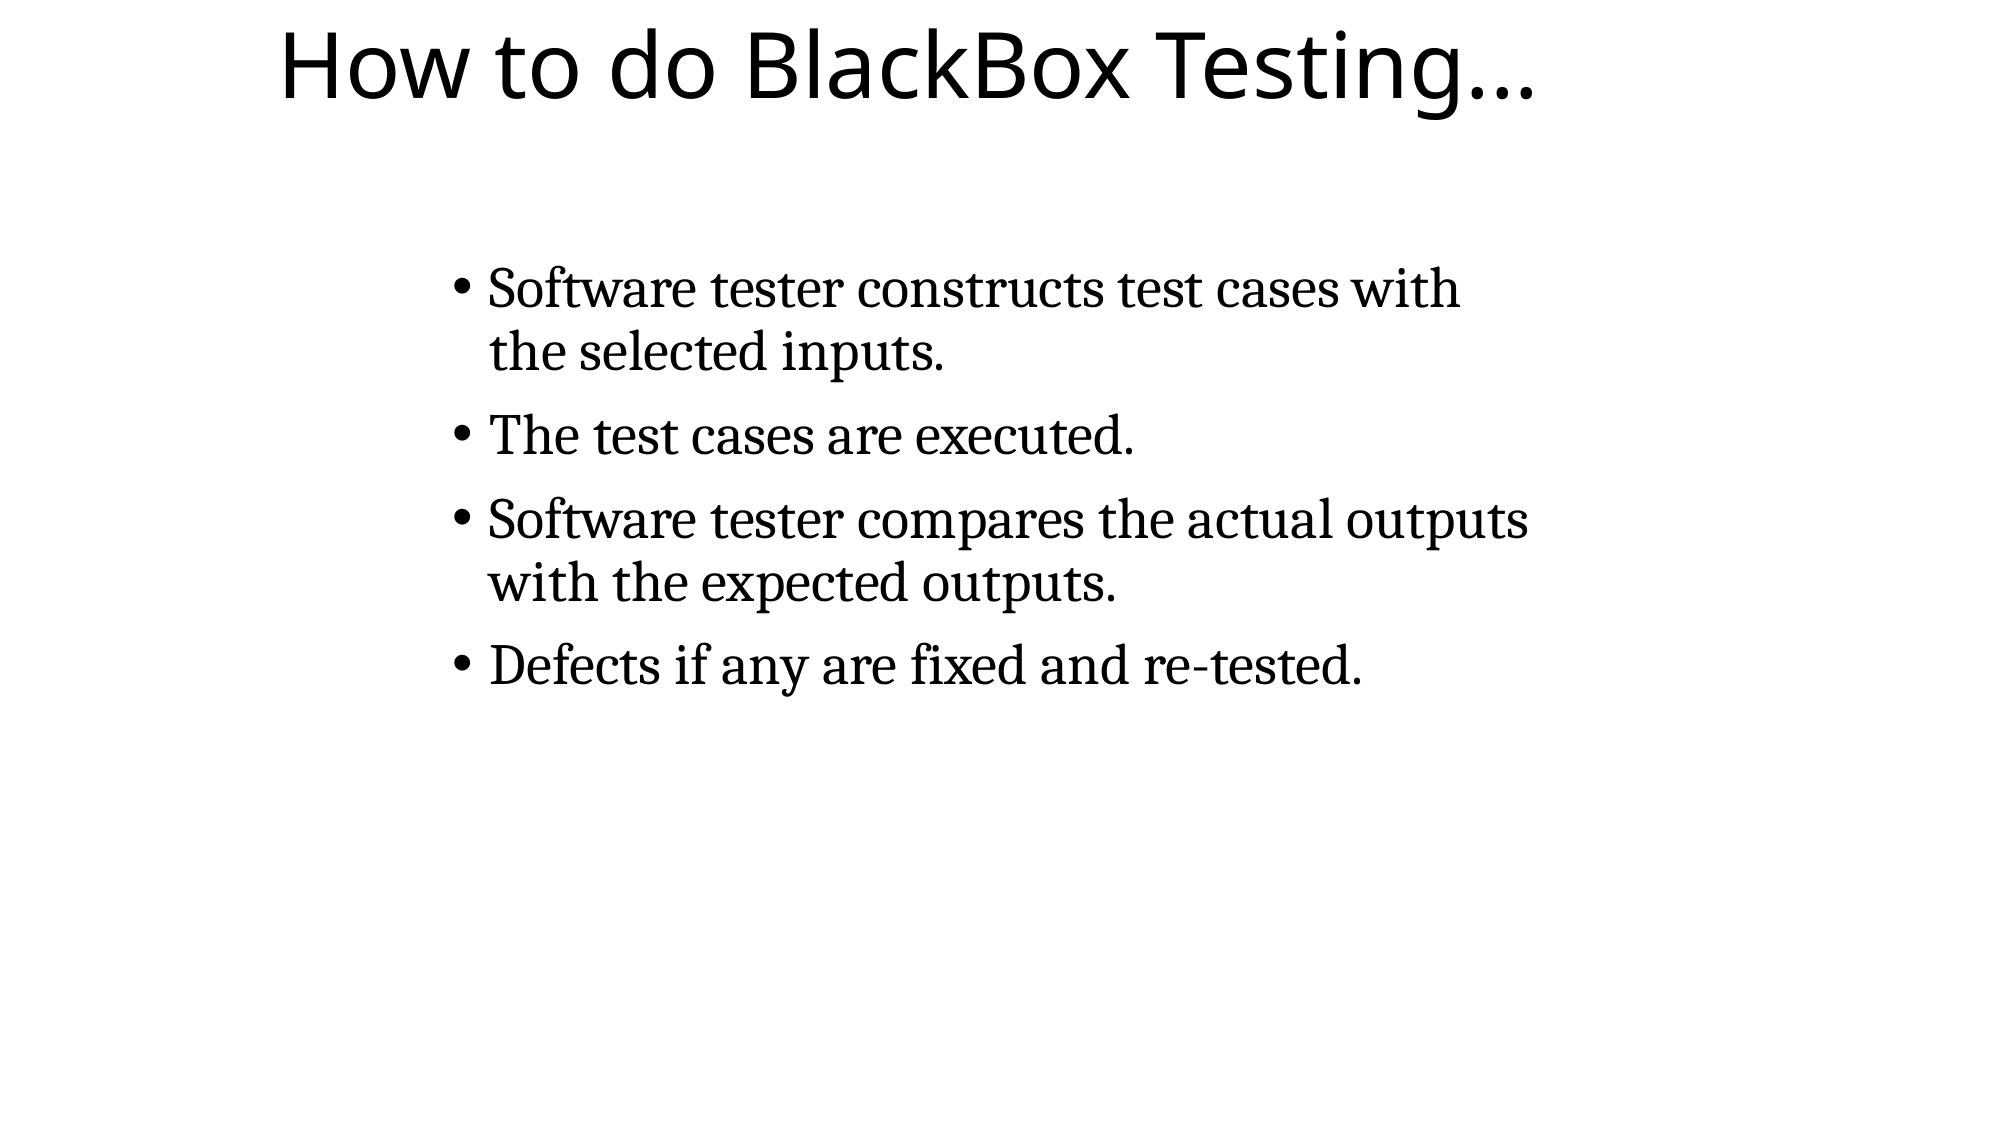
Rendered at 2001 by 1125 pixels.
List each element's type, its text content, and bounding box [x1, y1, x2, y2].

list Software tester constructs test cases with the selected inputs. The test cases are executed. Software tester compares the actual outputs with the expected outputs. Defects if any are fixed and re-tested. [437, 249, 1550, 938]
title How to do BlackBox Testing... [262, 0, 1613, 138]
